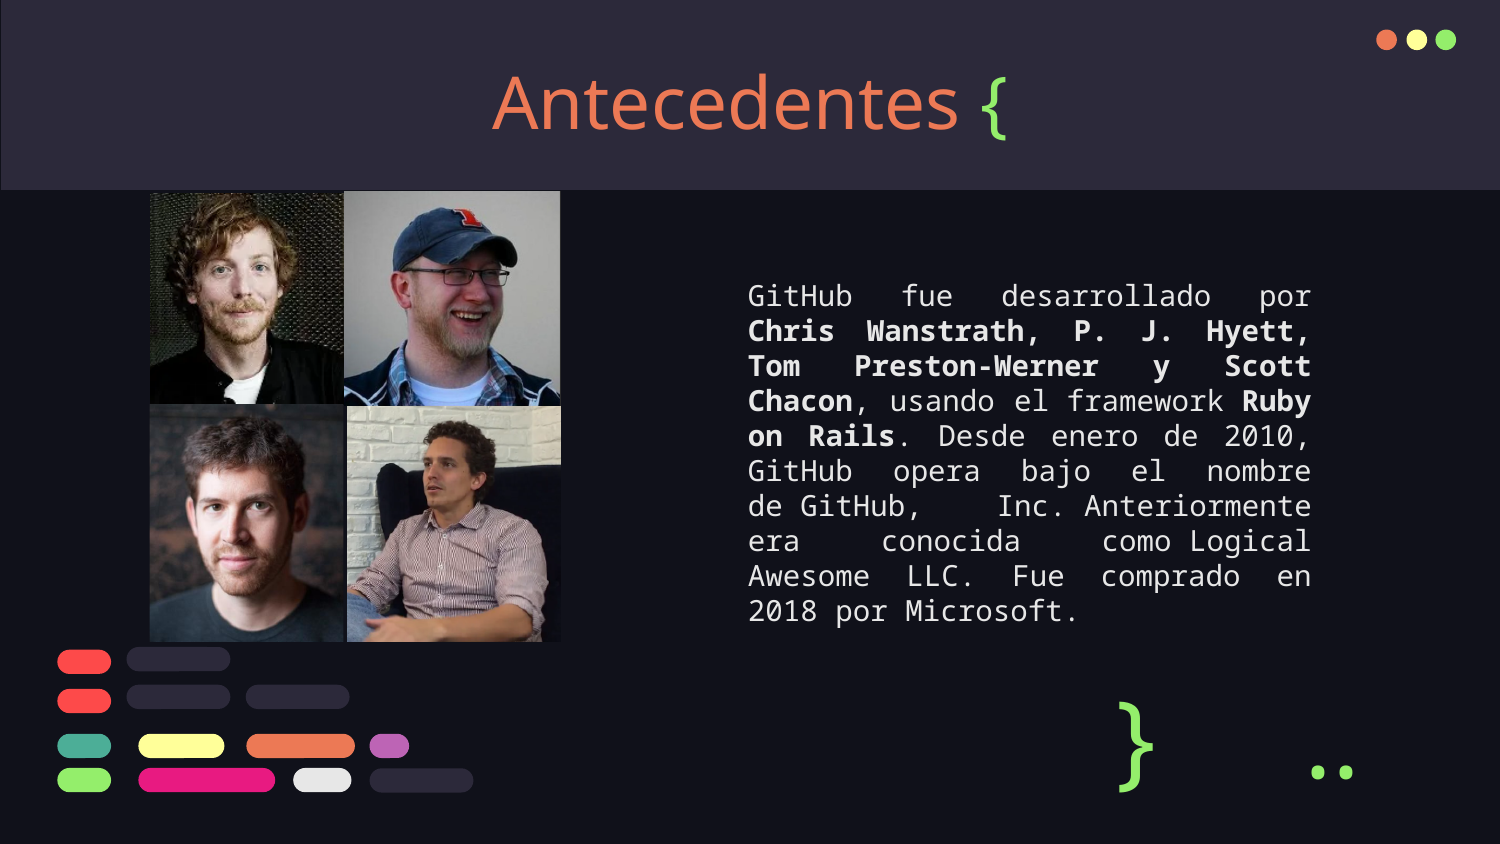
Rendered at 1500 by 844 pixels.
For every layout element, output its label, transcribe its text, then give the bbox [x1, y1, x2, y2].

title Antecedentes { [118, 41, 1382, 136]
subtitle GitHub fue desarrollado por Chris Wanstrath, P. J. Hyett, Tom Preston-Werner y Scott Chacon, usando el framework Ruby on Rails. Desde enero de 2010, GitHub opera bajo el nombre de GitHub, Inc. Anteriormente era conocida como Logical Awesome LLC. Fue comprado en 2018 por Microsoft. [703, 262, 1327, 662]
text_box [57, 646, 474, 793]
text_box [149, 191, 561, 642]
text_box } [1101, 657, 1188, 782]
text_box .. [1215, 692, 1376, 782]
